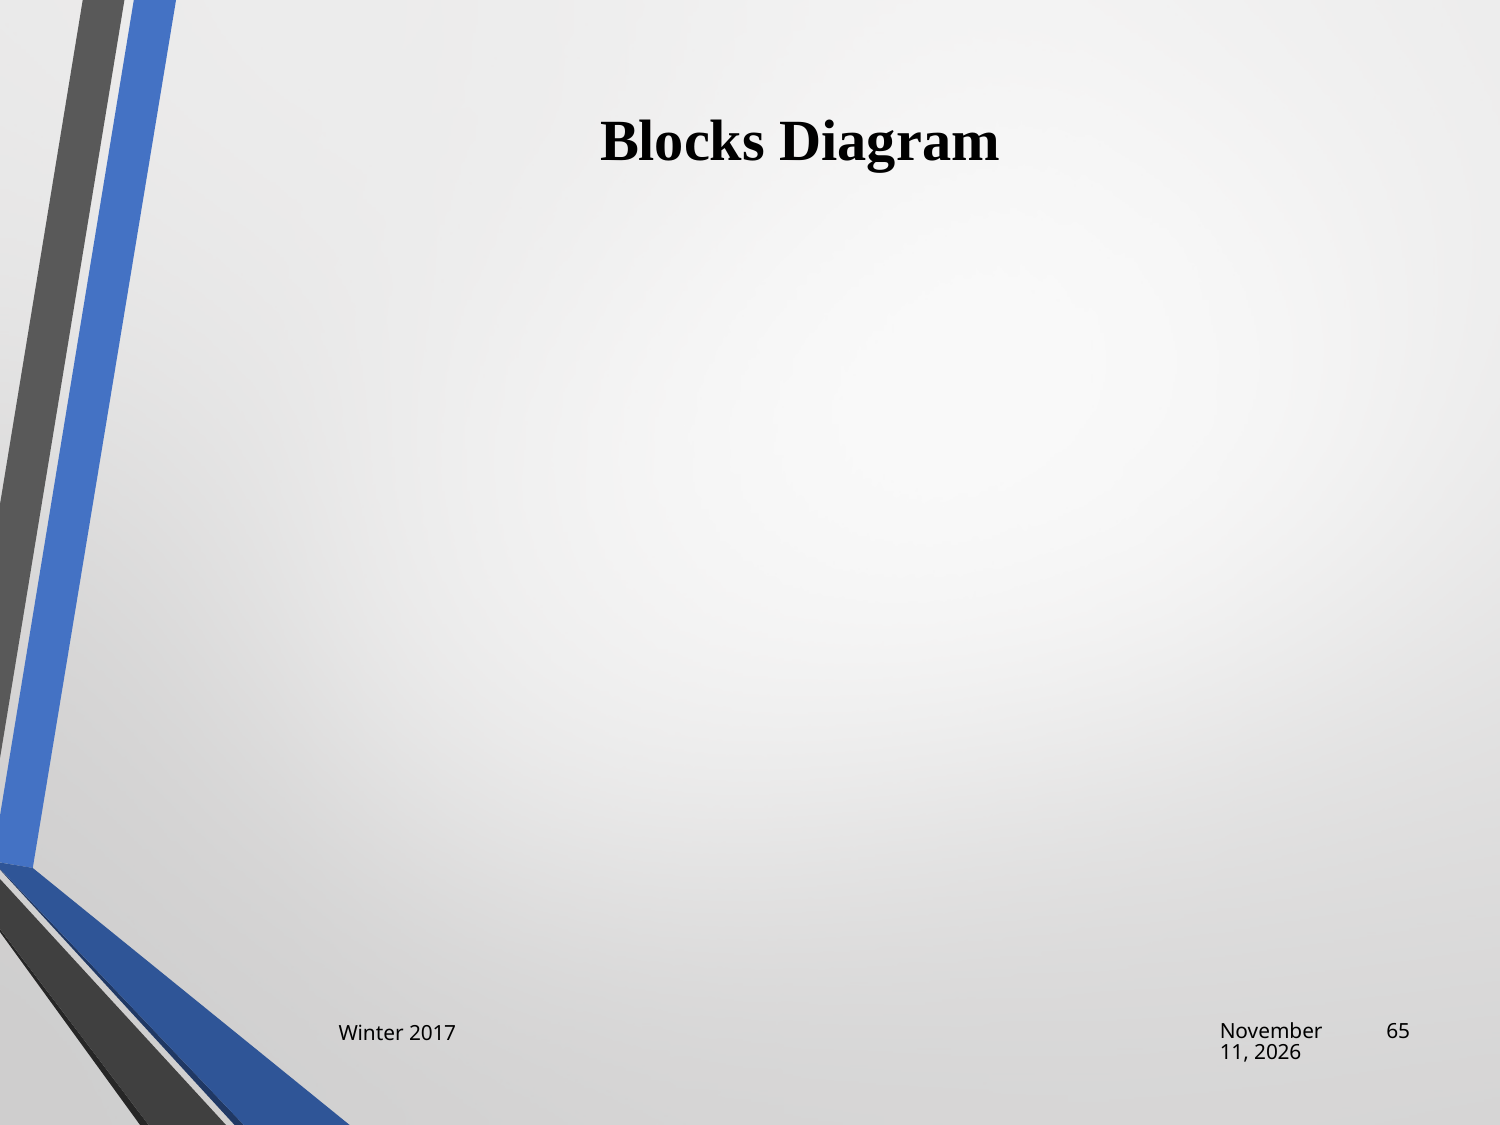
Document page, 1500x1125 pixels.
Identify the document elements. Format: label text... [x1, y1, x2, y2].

footer Winter 2017 [323, 1001, 1196, 1062]
title Blocks Diagram [375, 75, 1225, 200]
slide_number 65 [1354, 1001, 1425, 1062]
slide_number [1204, 1001, 1346, 1062]
